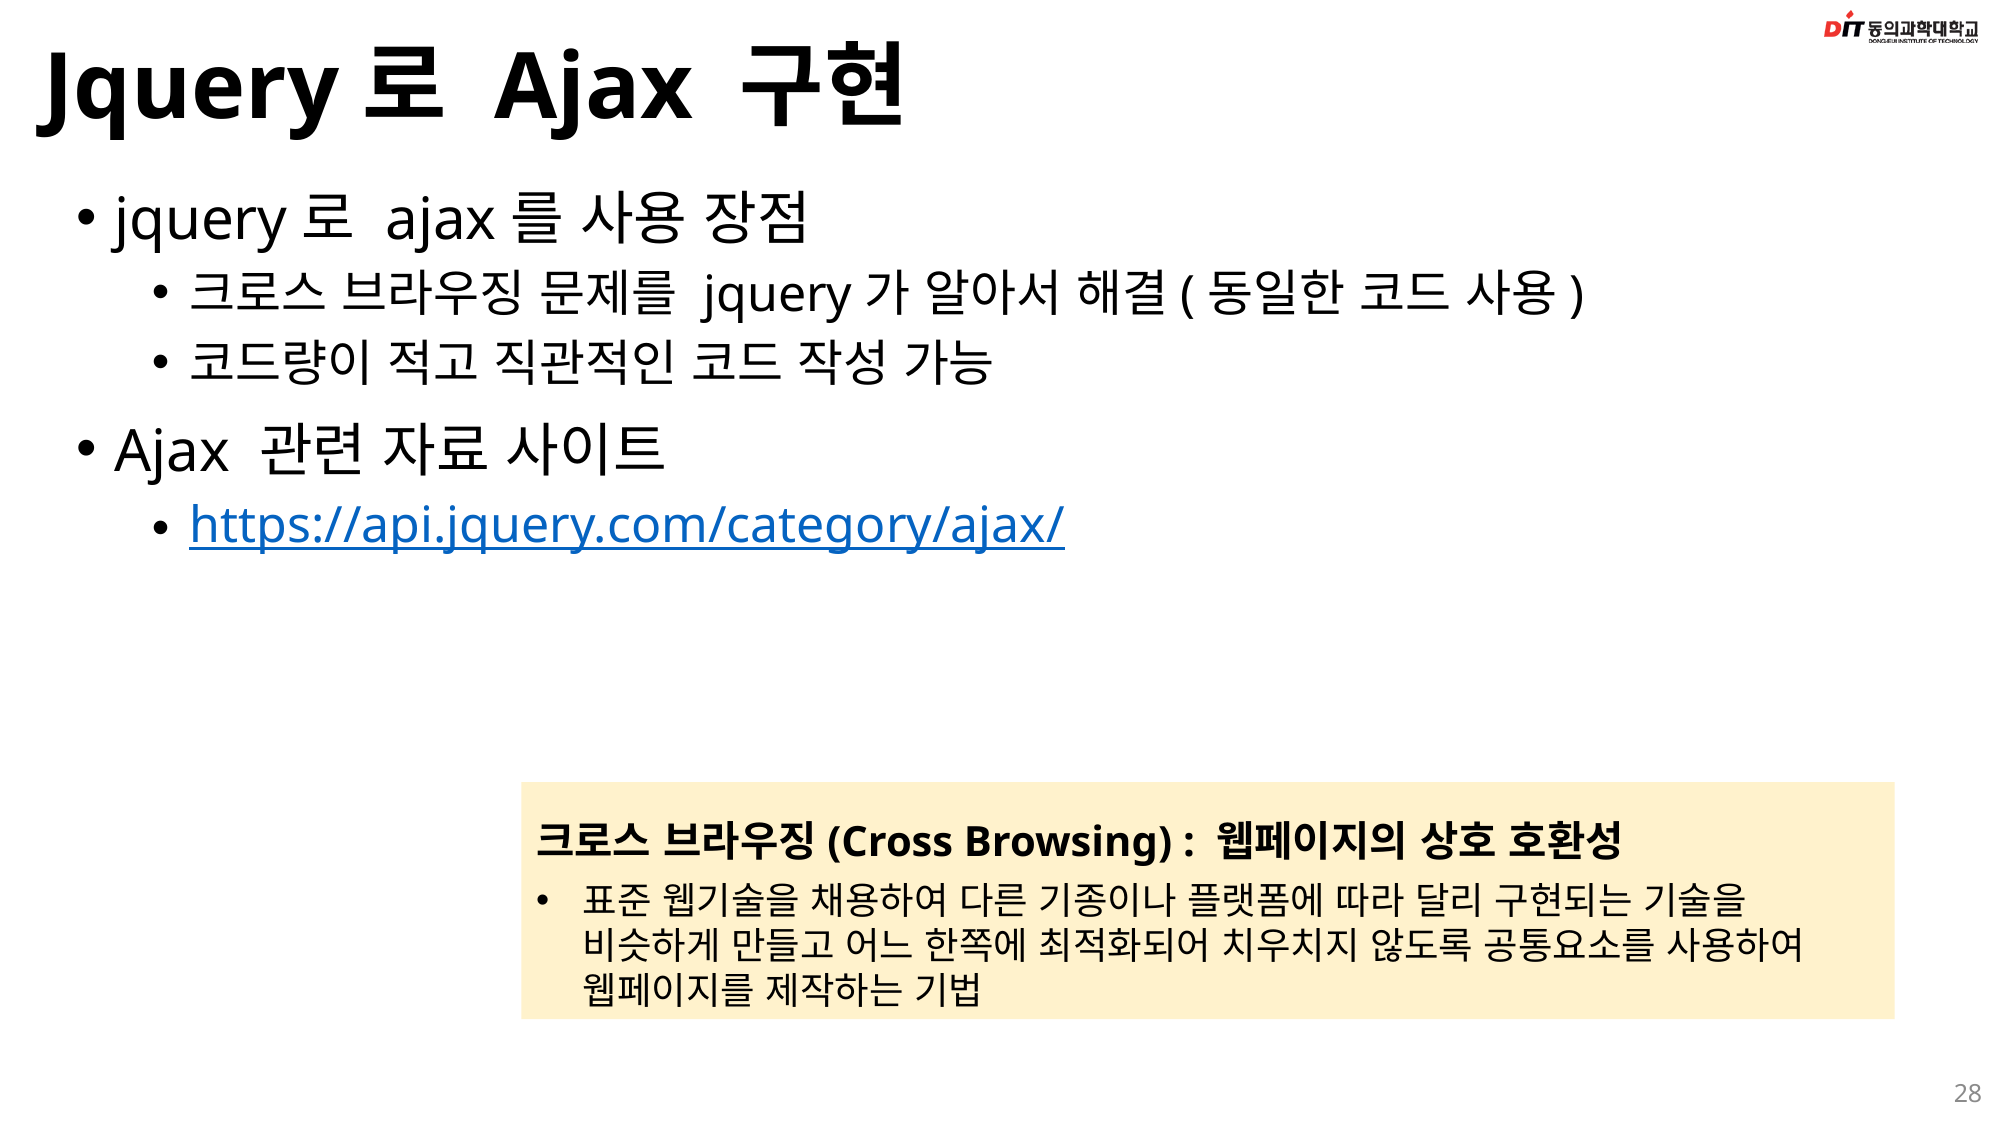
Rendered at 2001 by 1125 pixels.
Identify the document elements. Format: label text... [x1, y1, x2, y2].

picture [1824, 10, 1978, 43]
title Jquery로 Ajax 구현 [28, 28, 1968, 150]
slide_number 28 [1922, 1065, 1998, 1125]
text_box 크로스 브라우징(Cross Browsing) : 웹페이지의 상호 호환성 표준 웹기술을 채용하여 다른 기종이나 플랫폼에 따라 달리 구현되는 기술을 비슷하게 만들고 어느 한쪽에 최적화되어 치우치지 않도록 공통요소를 사용하여 웹페이지를 제작하는 기법 [521, 782, 1895, 1020]
list jquery로 ajax를 사용 장점 크로스 브라우징 문제를 jquery가 알아서 해결(동일한 코드 사용) 코드량이 적고 직관적인 코드 작성 가능 Ajax 관련 자료 사이트 https://api.jquery.com/category/ajax/ [61, 173, 1938, 1095]
